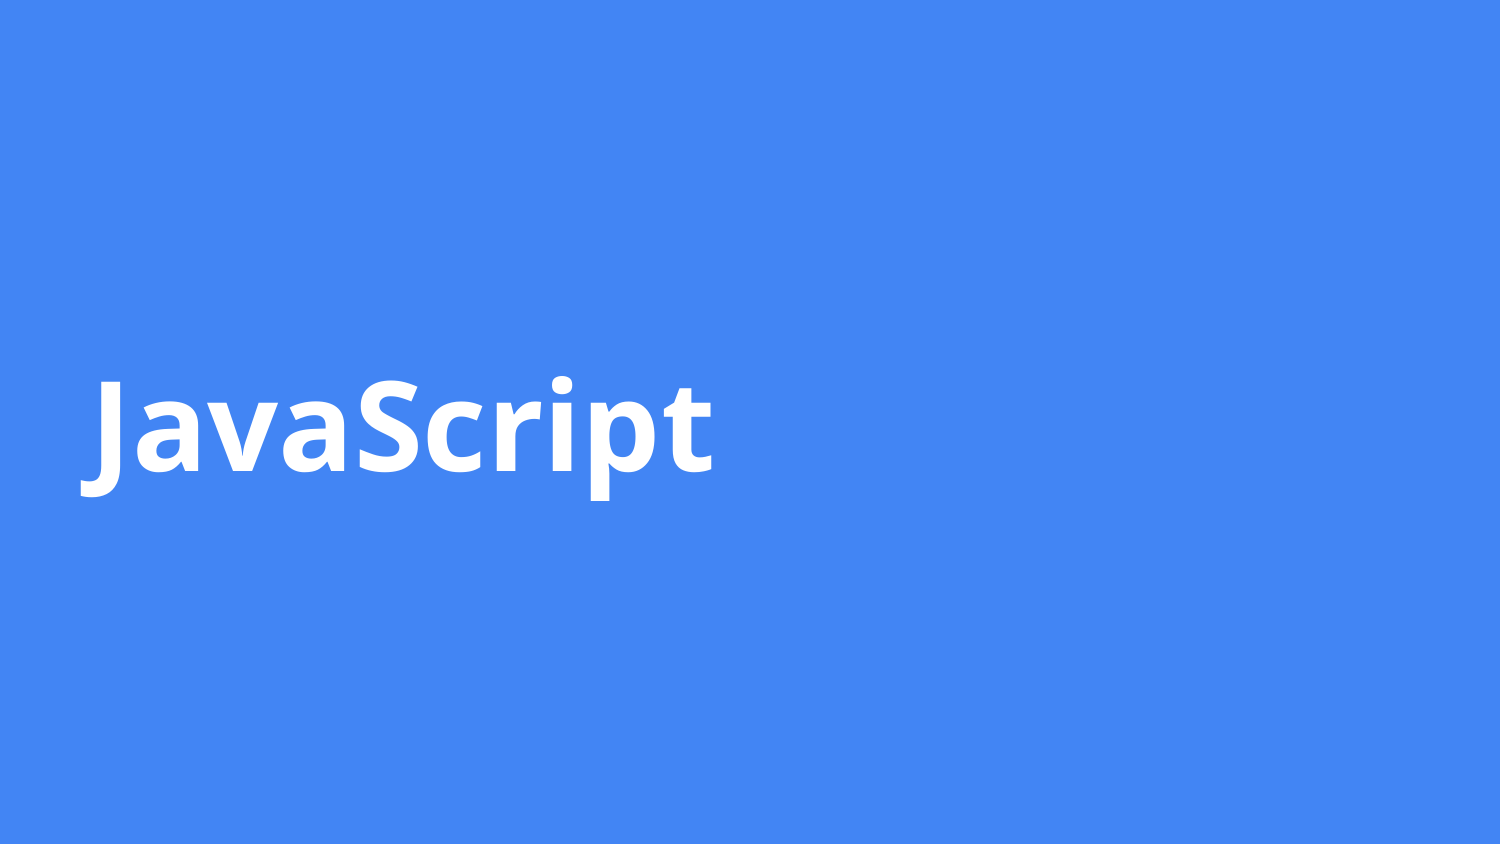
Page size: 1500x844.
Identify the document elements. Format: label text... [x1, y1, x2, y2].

title JavaScript [75, 338, 1425, 505]
